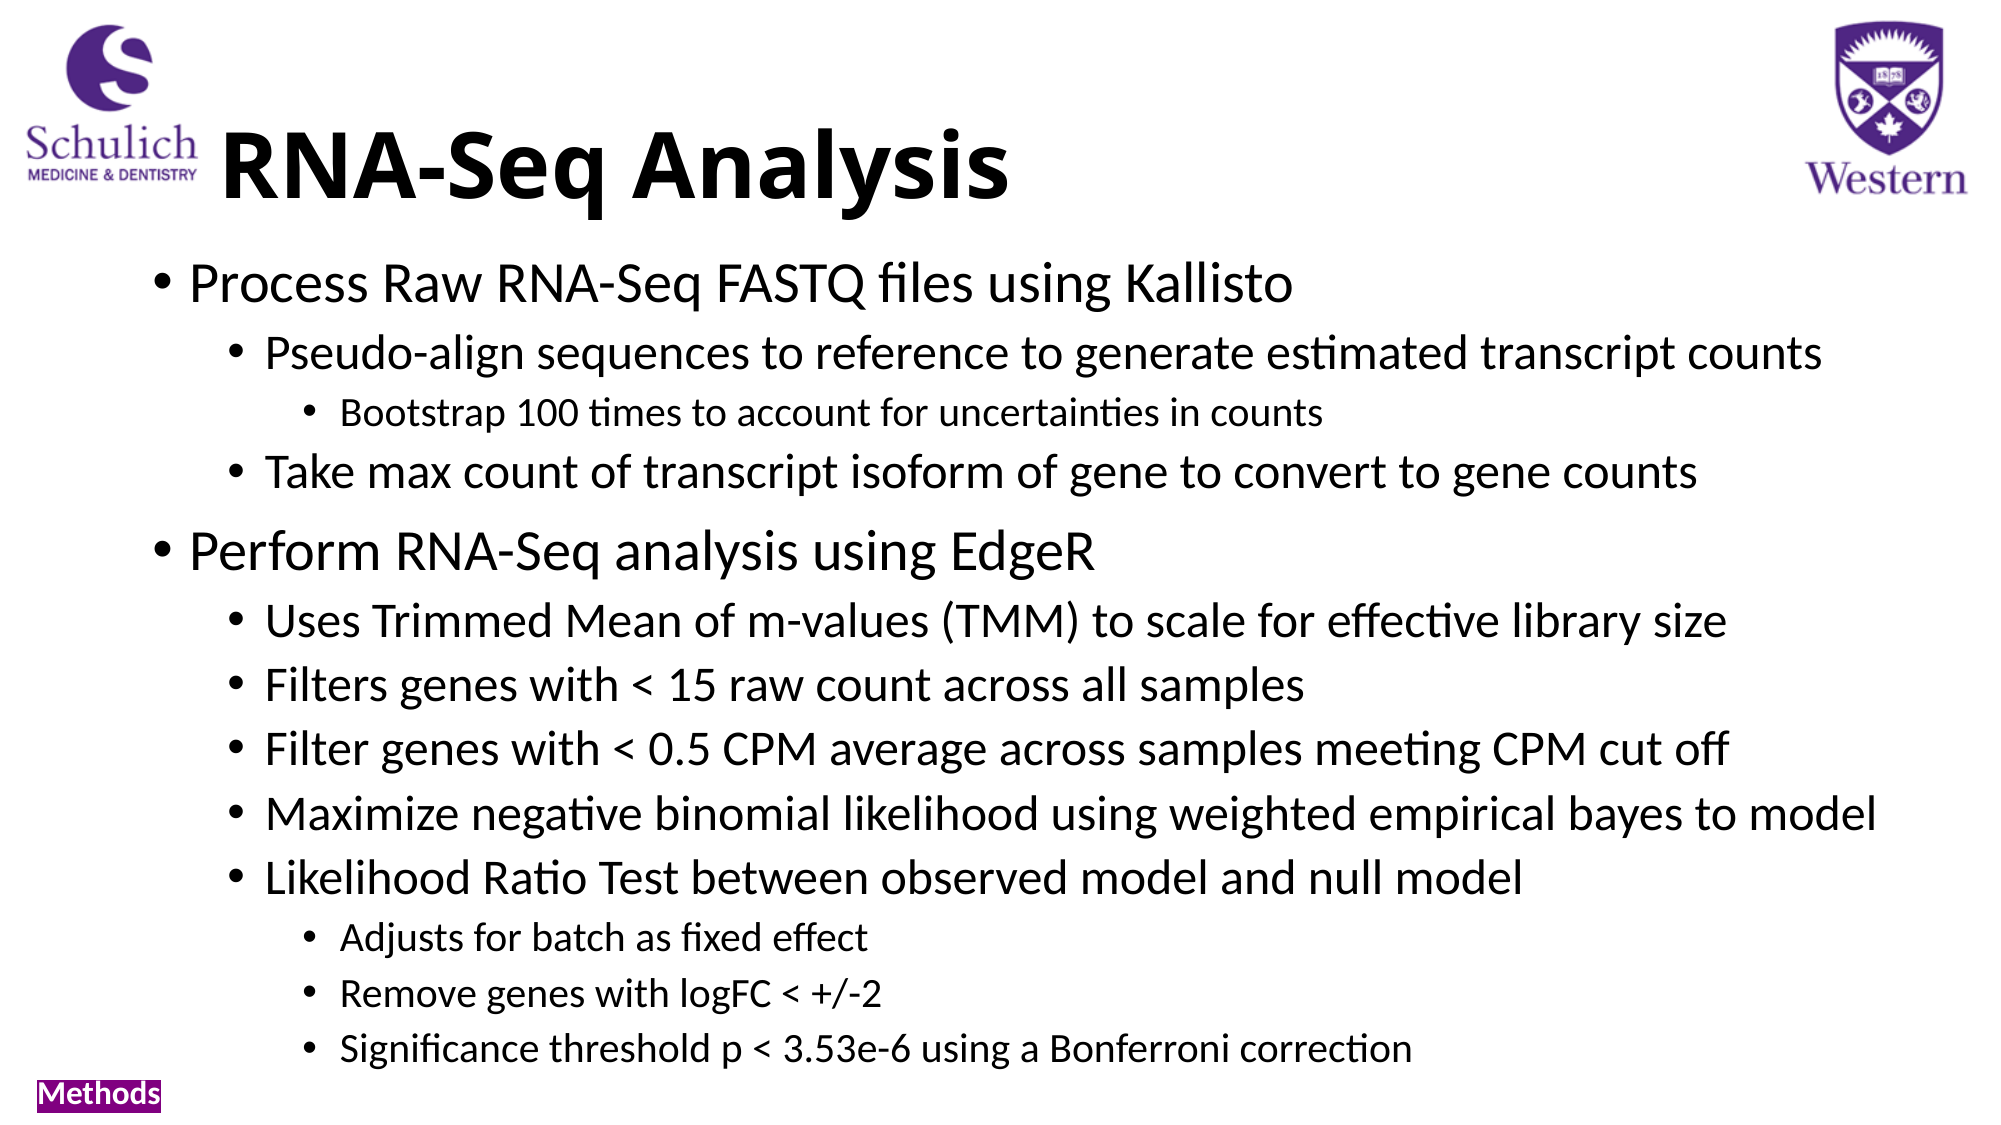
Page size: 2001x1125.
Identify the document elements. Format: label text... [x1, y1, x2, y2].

picture [1799, 15, 1975, 202]
title RNA-Seq Analysis [204, 59, 1800, 245]
list Process Raw RNA-Seq FASTQ files using Kallisto Pseudo-align sequences to reference to generate estimated transcript counts Bootstrap 100 times to account for uncertainties in counts Take max count of transcript isoform of gene to convert to gene counts Perform RNA-Seq analysis using EdgeR Uses Trimmed Mean of m-values (TMM) to scale for effective library size Filters genes with < 15 raw count across all samples Filter genes with < 0.5 CPM average across samples meeting CPM cut off Maximize negative binomial likelihood using weighted empirical bayes to model Likelihood Ratio Test between observed model and null model Adjusts for batch as fixed effect Remove genes with logFC < +/-2 Significance threshold p < 3.53e-6 using a Bonferroni correction [137, 245, 1916, 1111]
text_box Methods [22, 1064, 438, 1119]
picture [25, 20, 204, 194]
